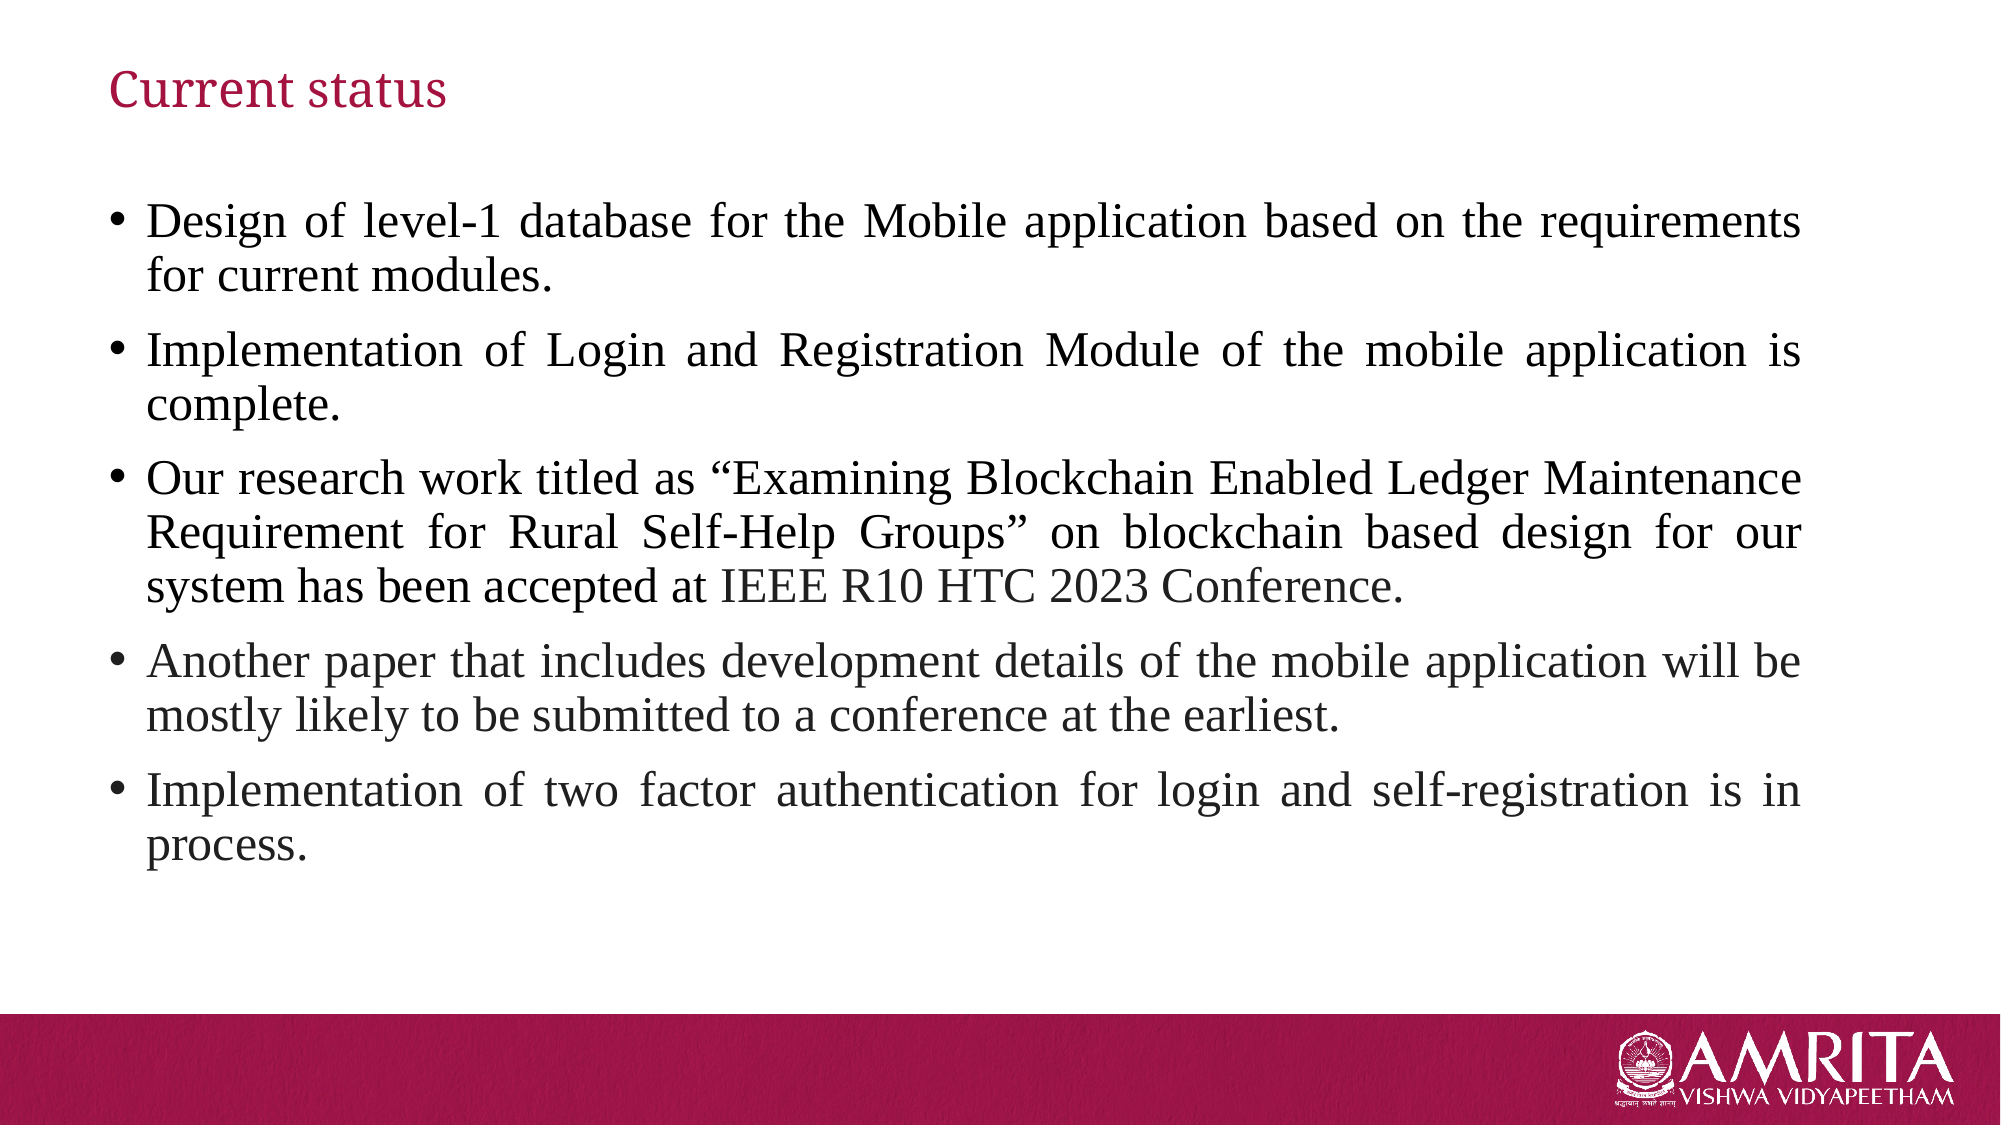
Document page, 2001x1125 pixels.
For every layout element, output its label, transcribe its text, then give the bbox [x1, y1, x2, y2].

title Current status [93, 57, 1819, 127]
picture [0, 1014, 2001, 1125]
list Design of level-1 database for the Mobile application based on the requirements for current modules. Implementation of Login and Registration Module of the mobile application is complete. Our research work titled as “Examining Blockchain Enabled Ledger Maintenance Requirement for Rural Self-Help Groups” on blockchain based design for our system has been accepted at IEEE R10 HTC 2023 Conference. Another paper that includes development details of the mobile application will be mostly likely to be submitted to a conference at the earliest. Implementation of two factor authentication for login and self-registration is in process. [93, 186, 1819, 992]
